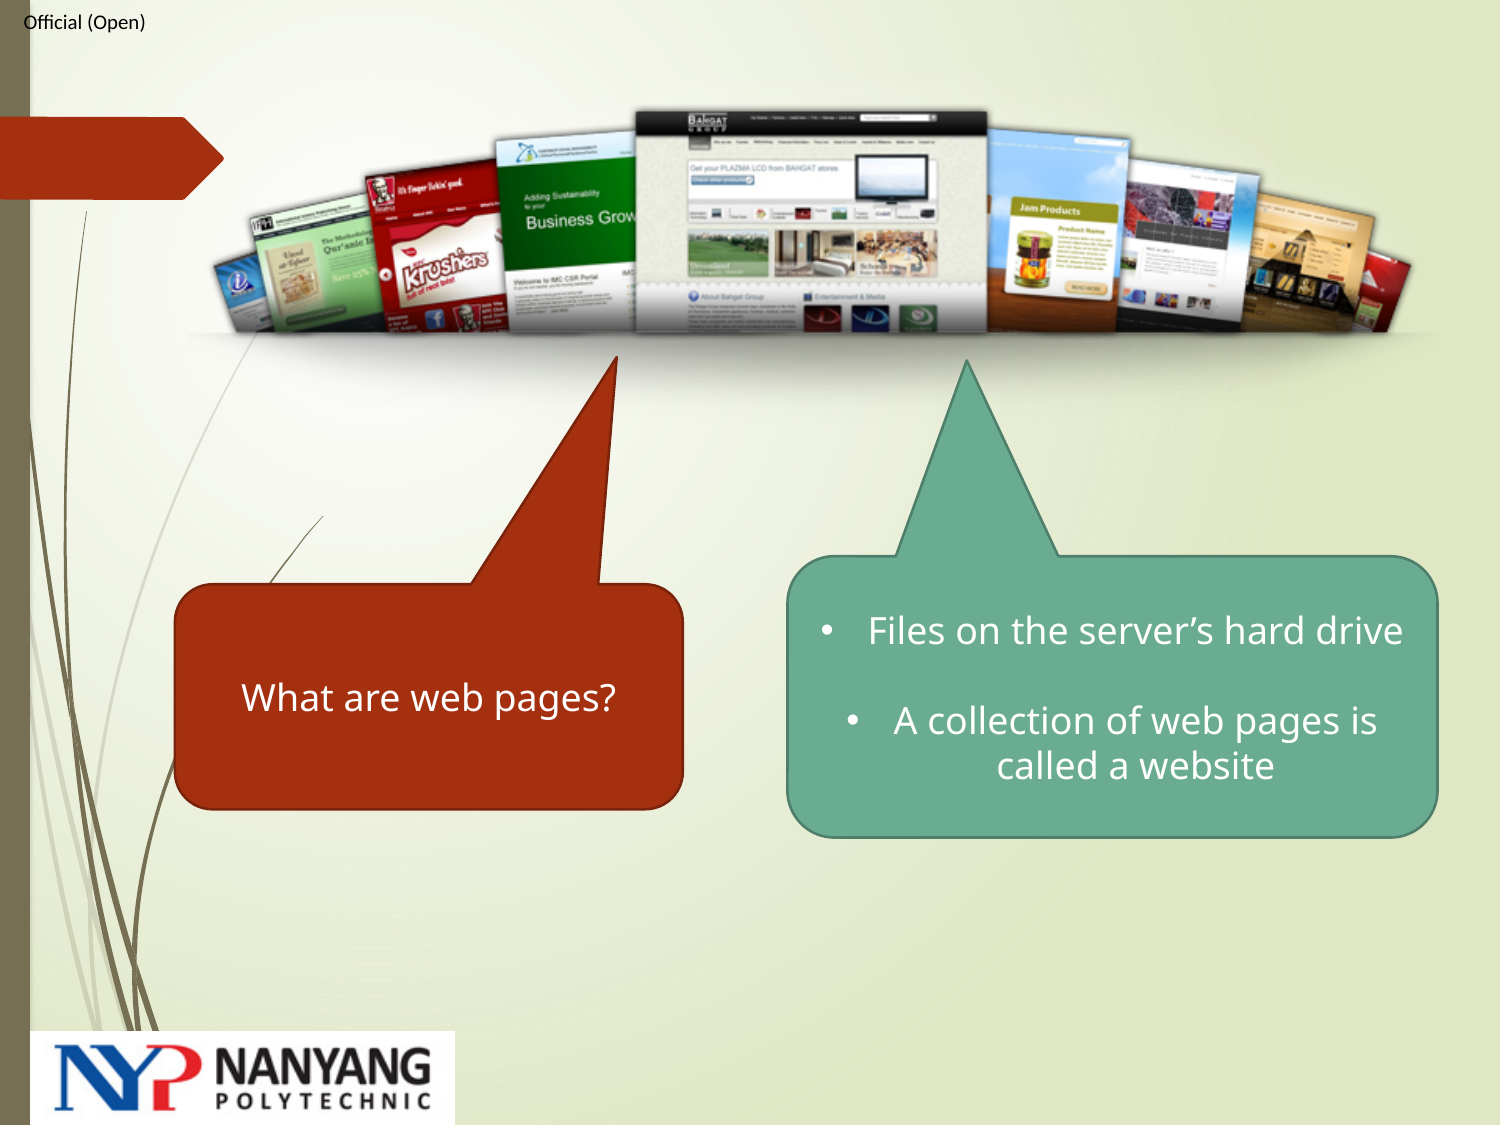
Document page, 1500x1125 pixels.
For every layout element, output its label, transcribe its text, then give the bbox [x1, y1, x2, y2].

text_box What are web pages? [173, 441, 685, 811]
picture [187, 49, 1438, 433]
text_box Files on the server’s hard drive A collection of web pages is called a website [786, 441, 1439, 839]
picture [30, 1031, 455, 1125]
